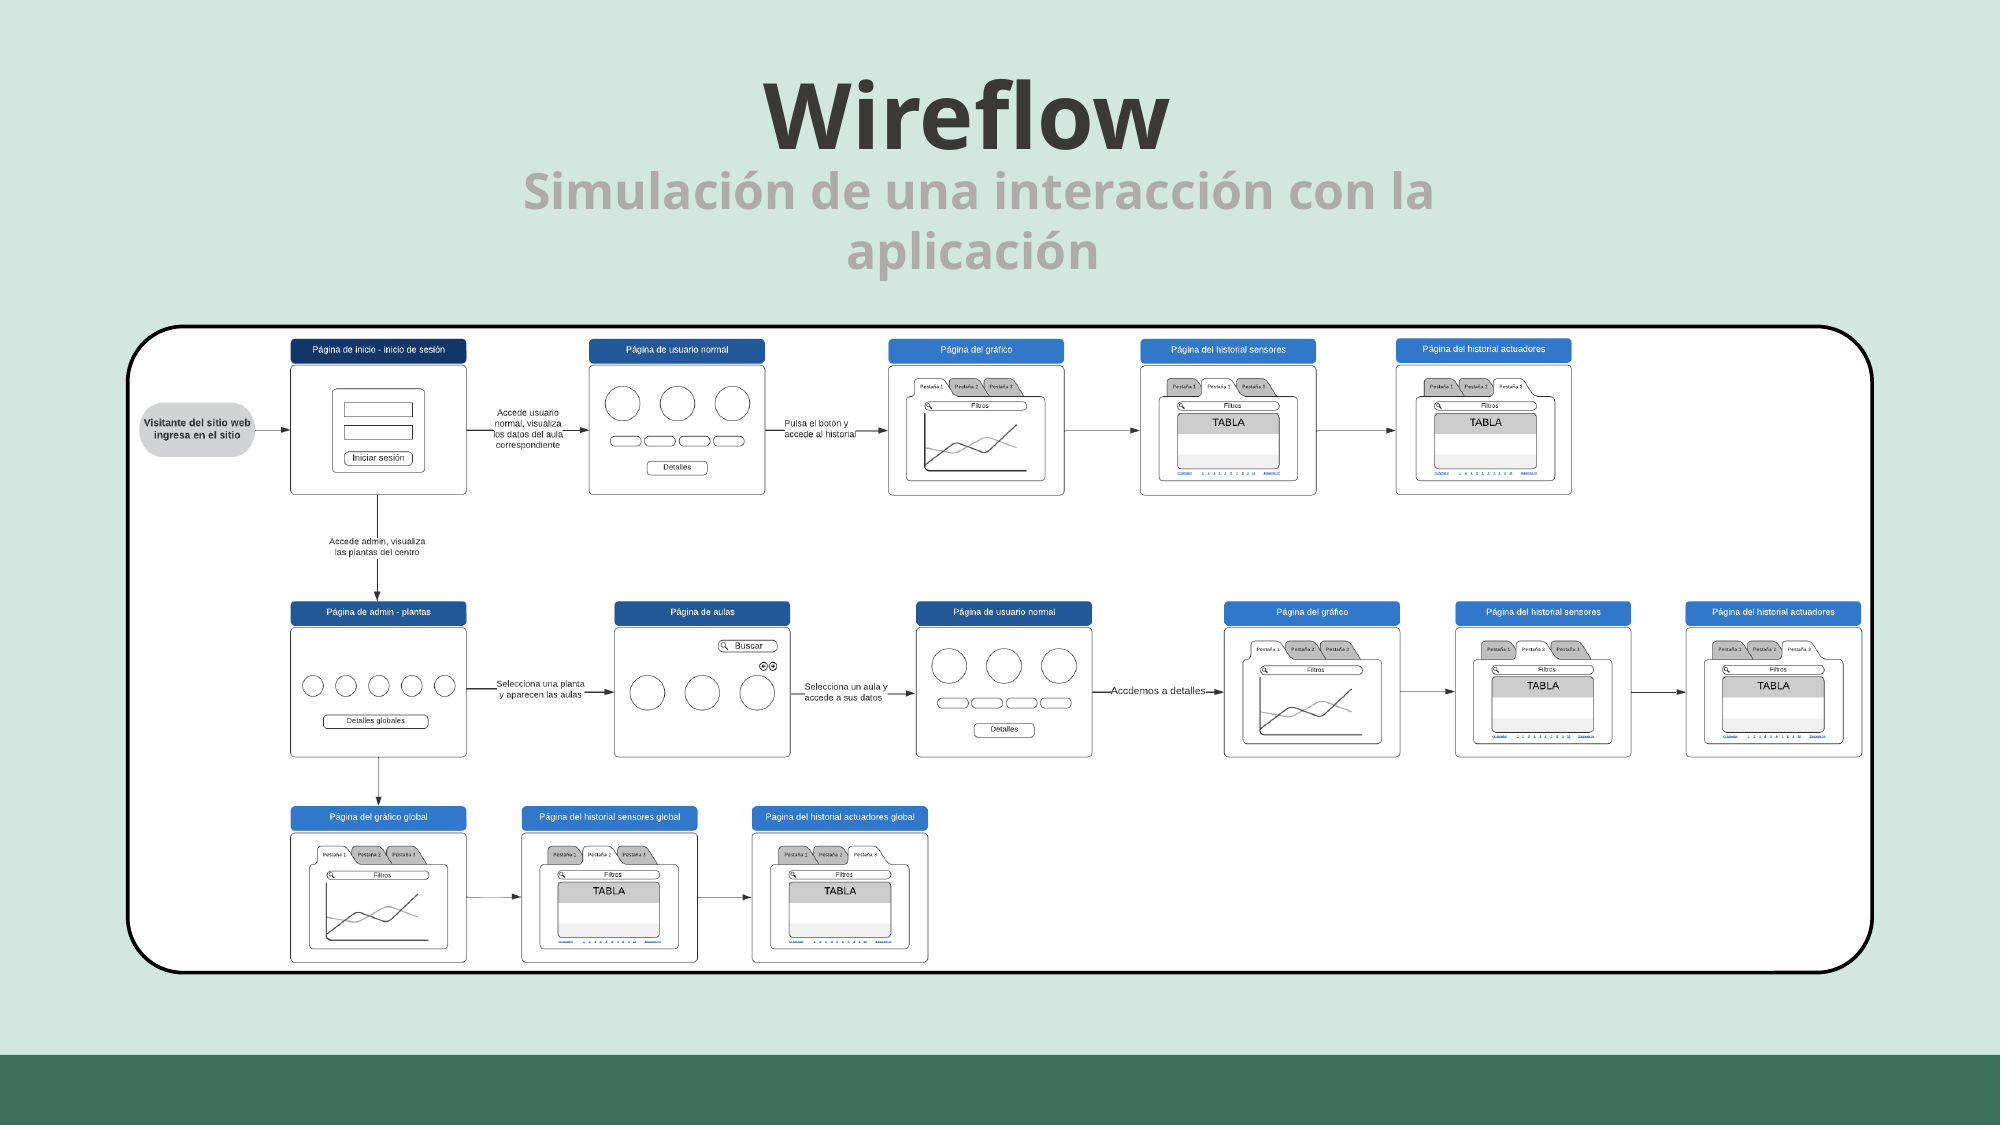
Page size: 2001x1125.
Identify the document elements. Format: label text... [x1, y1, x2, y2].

text_box [0, 1054, 2000, 1125]
picture [127, 326, 1873, 973]
text_box Wireflow [584, 50, 1351, 152]
text_box Simulación de una interacción con la aplicación [434, 152, 1526, 287]
